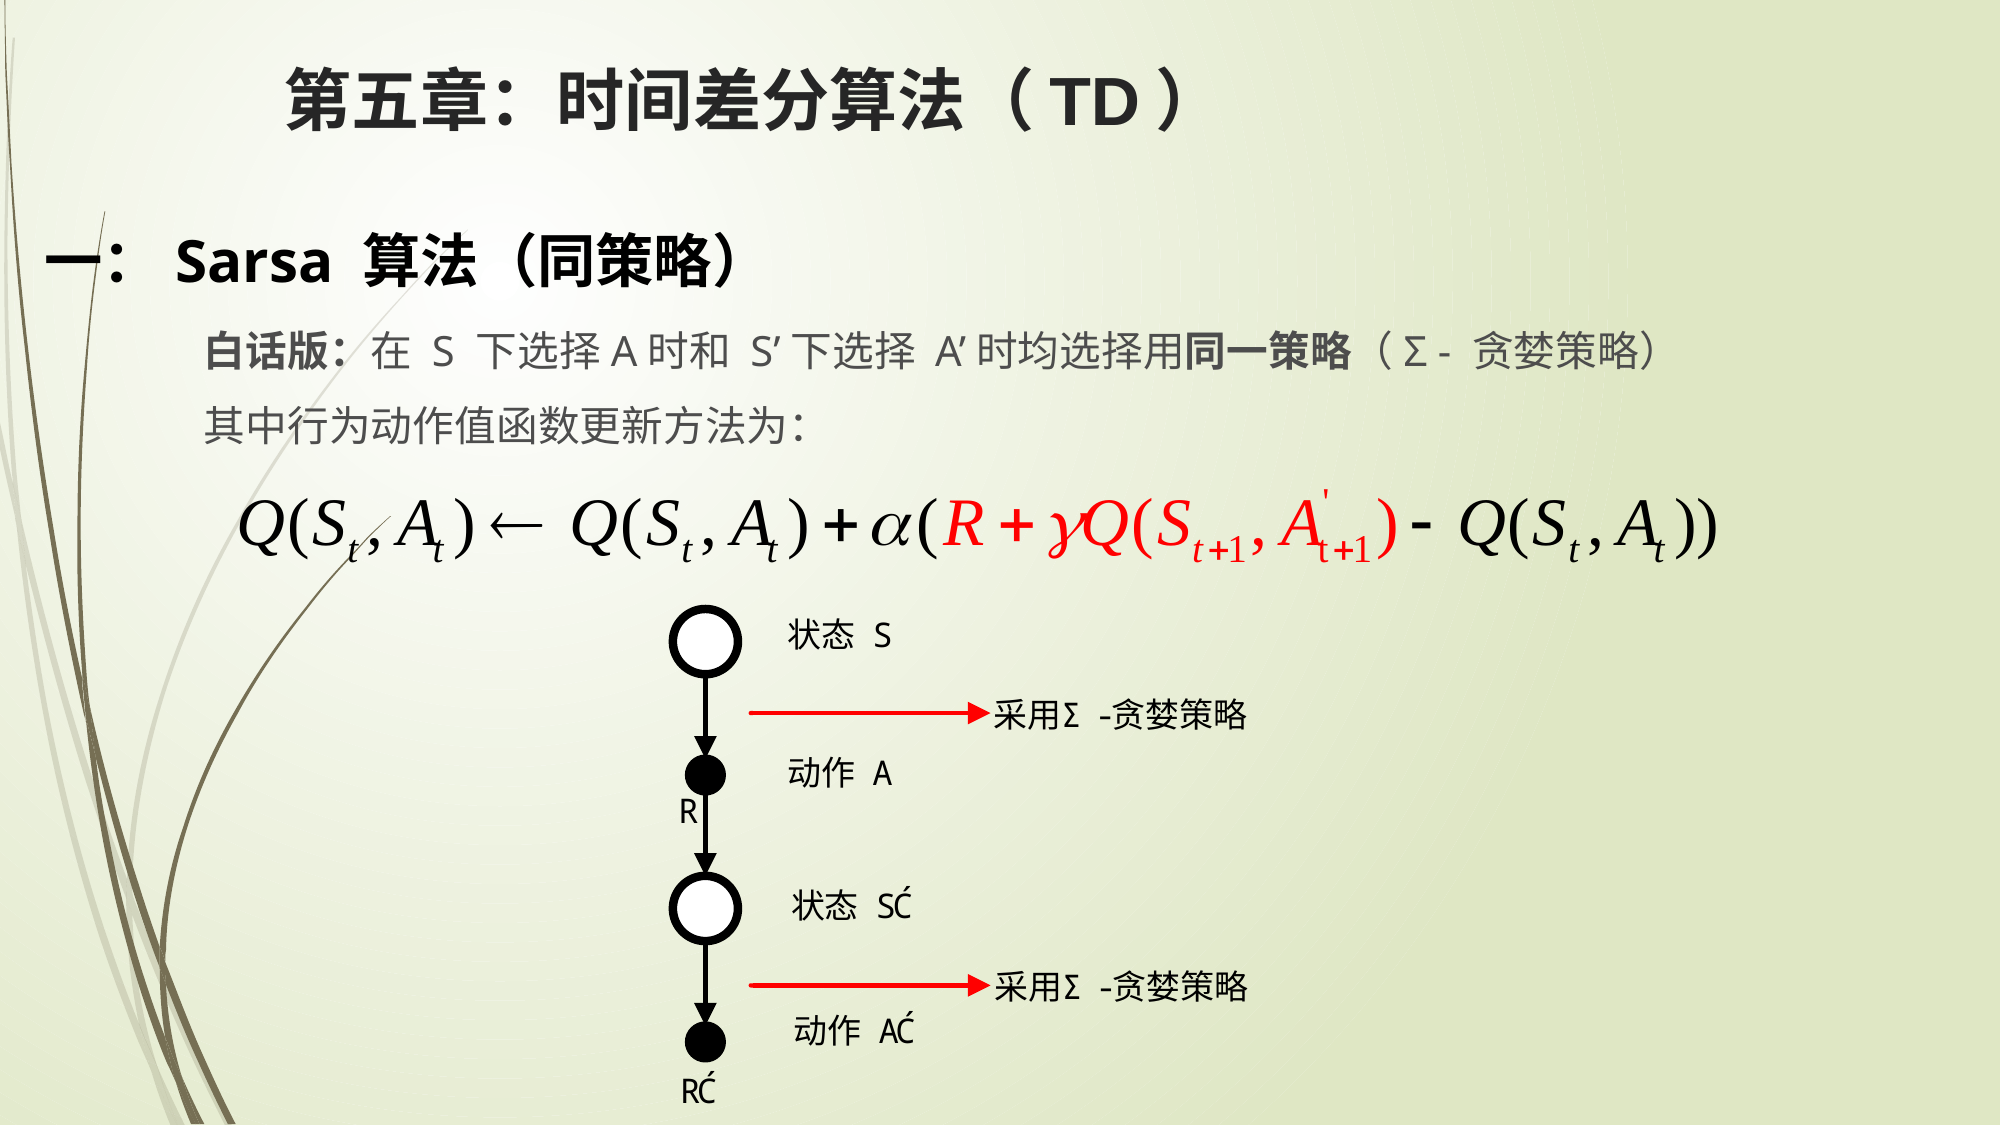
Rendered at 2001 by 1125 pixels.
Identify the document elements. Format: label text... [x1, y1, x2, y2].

text_box 白话版：在 S 下选择A时和 S’下选择 A’时均选择用同一策略（Σ - 贪婪策略） 其中行为动作值函数更新方法为： [189, 292, 2000, 457]
text_box 第五章：时间差分算法（TD） [268, 50, 1266, 156]
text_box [227, 471, 1731, 580]
picture [658, 601, 1266, 1125]
text_box 一：Sarsa 算法（同策略） [30, 182, 786, 302]
